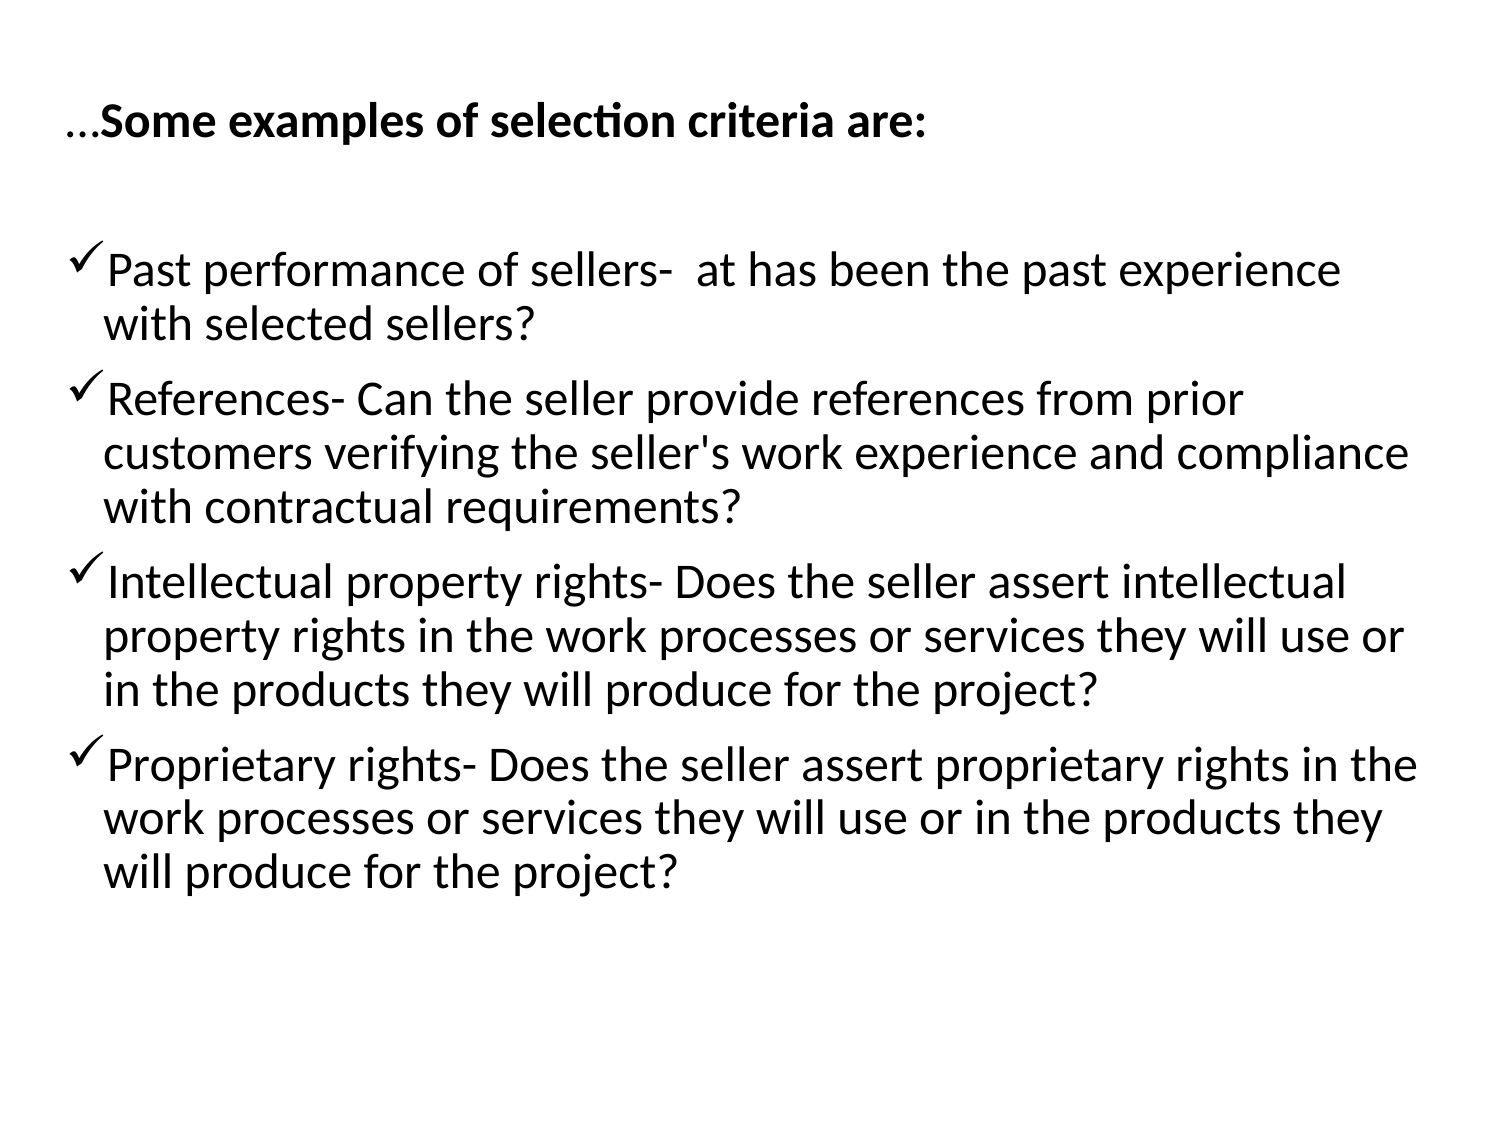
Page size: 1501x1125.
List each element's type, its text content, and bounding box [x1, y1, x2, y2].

list …Some examples of selection criteria are: Past performance of sellers- at has been the past experience with selected sellers? References- Can the seller provide references from prior customers verifying the seller's work experience and compliance with contractual requirements? Intellectual property rights- Does the seller assert intellectual property rights in the work processes or services they will use or in the products they will produce for the project? Proprietary rights- Does the seller assert proprietary rights in the work processes or services they will use or in the products they will produce for the project? [50, 86, 1449, 1057]
